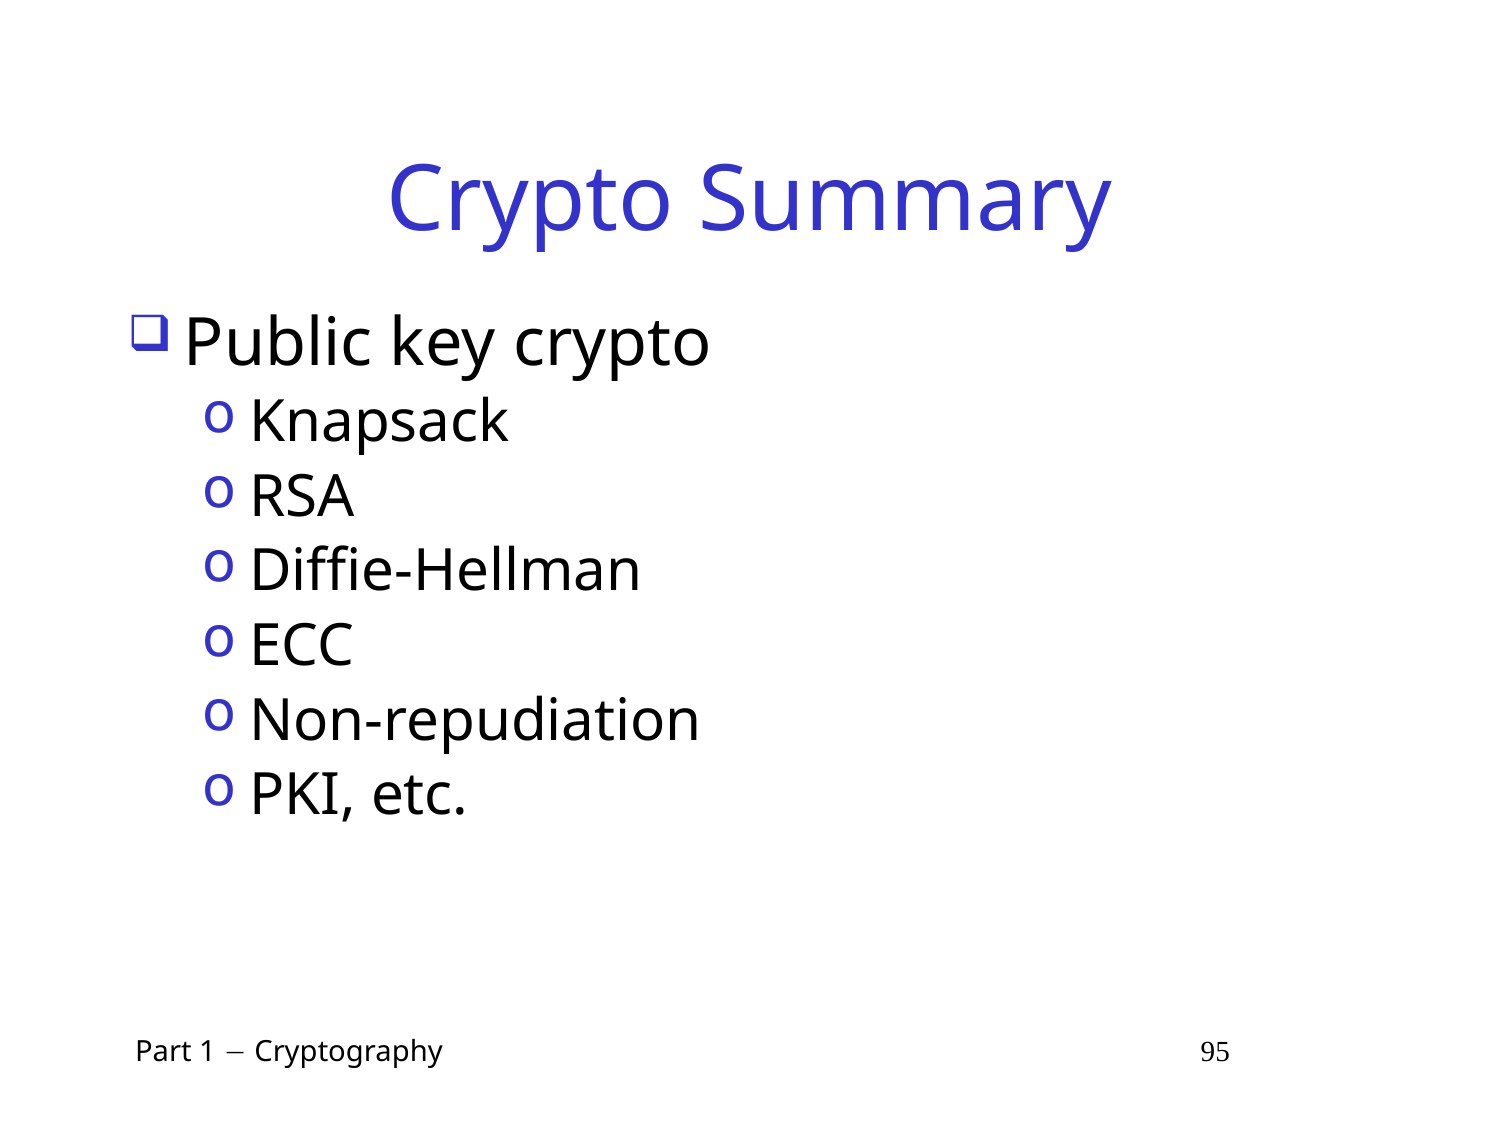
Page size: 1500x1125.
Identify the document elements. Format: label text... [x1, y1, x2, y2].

footer Part 1  Cryptography 95 [112, 1024, 1401, 1101]
list Public key crypto Knapsack RSA Diffie-Hellman ECC Non-repudiation PKI, etc. [112, 299, 1388, 976]
title Crypto Summary [112, 99, 1388, 288]
